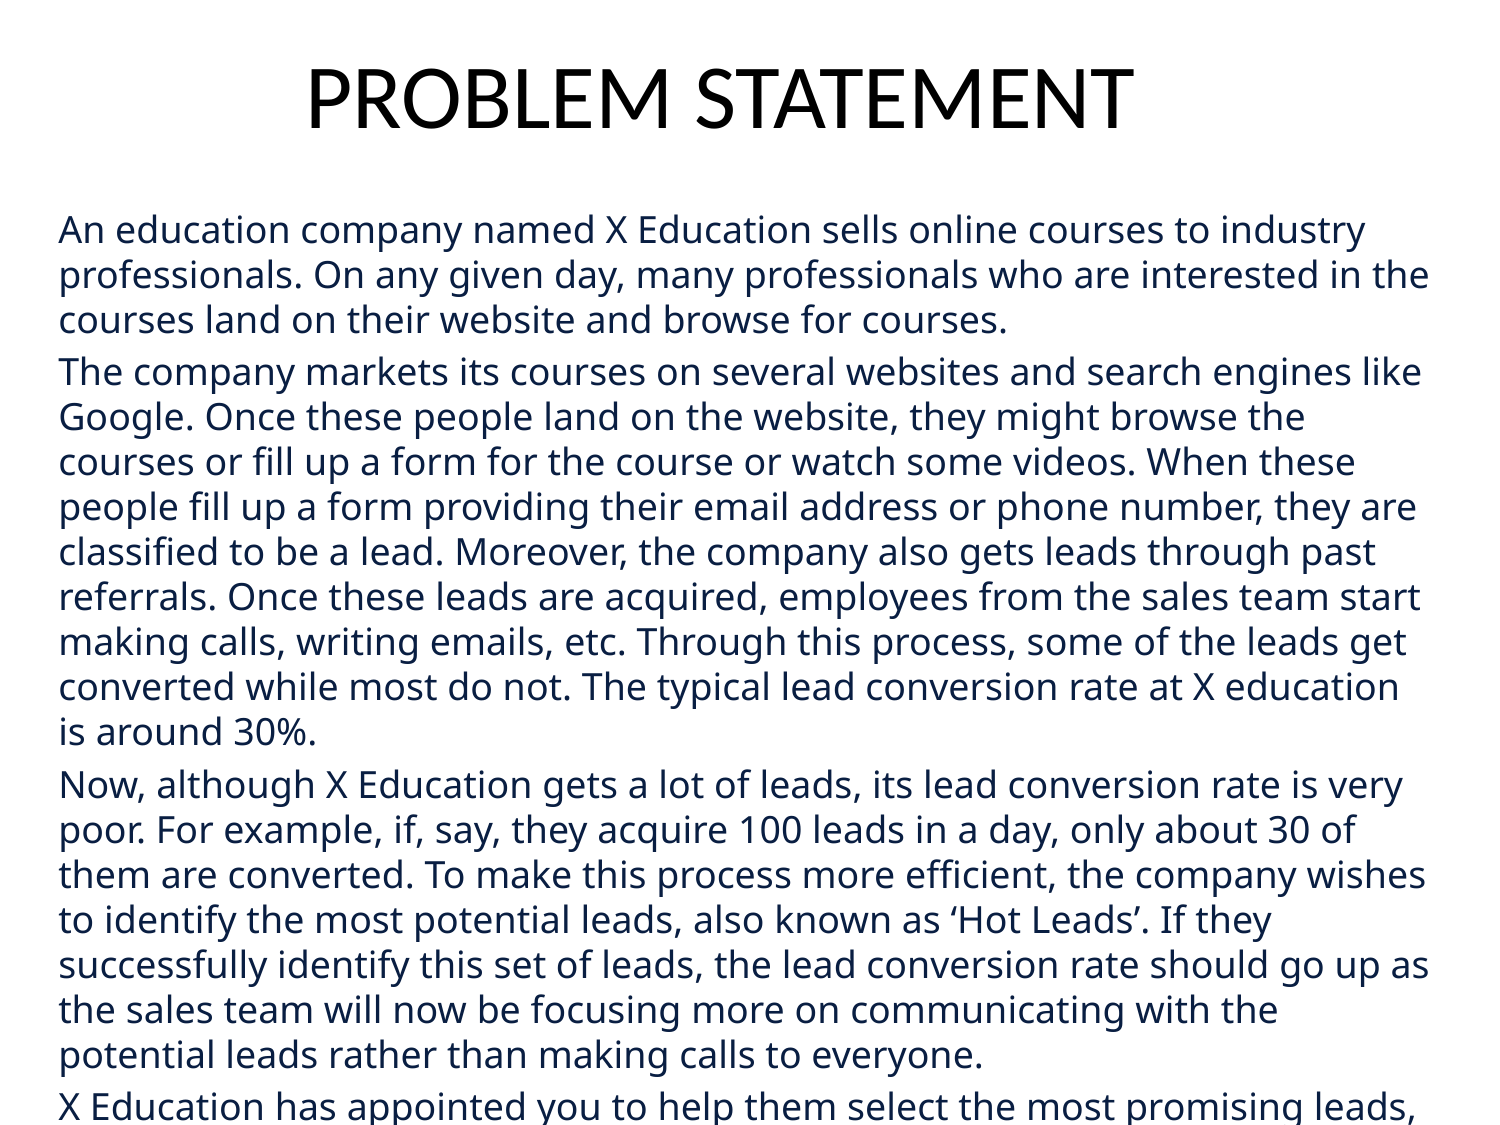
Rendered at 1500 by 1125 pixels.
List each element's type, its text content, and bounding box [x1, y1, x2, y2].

list An education company named X Education sells online courses to industry professionals. On any given day, many professionals who are interested in the courses land on their website and browse for courses. The company markets its courses on several websites and search engines like Google. Once these people land on the website, they might browse the courses or fill up a form for the course or watch some videos. When these people fill up a form providing their email address or phone number, they are classified to be a lead. Moreover, the company also gets leads through past referrals. Once these leads are acquired, employees from the sales team start making calls, writing emails, etc. Through this process, some of the leads get converted while most do not. The typical lead conversion rate at X education is around 30%. Now, although X Education gets a lot of leads, its lead conversion rate is very poor. For example, if, say, they acquire 100 leads in a day, only about 30 of them are converted. To make this process more efficient, the company wishes to identify the most potential leads, also known as ‘Hot Leads’. If they successfully identify this set of leads, the lead conversion rate should go up as the sales team will now be focusing more on communicating with the potential leads rather than making calls to everyone. X Education has appointed you to help them select the most promising leads, i.e. the leads that are most likely to convert into paying customers. [24, 198, 1453, 1113]
title PROBLEM STATEMENT [45, 0, 1396, 185]
